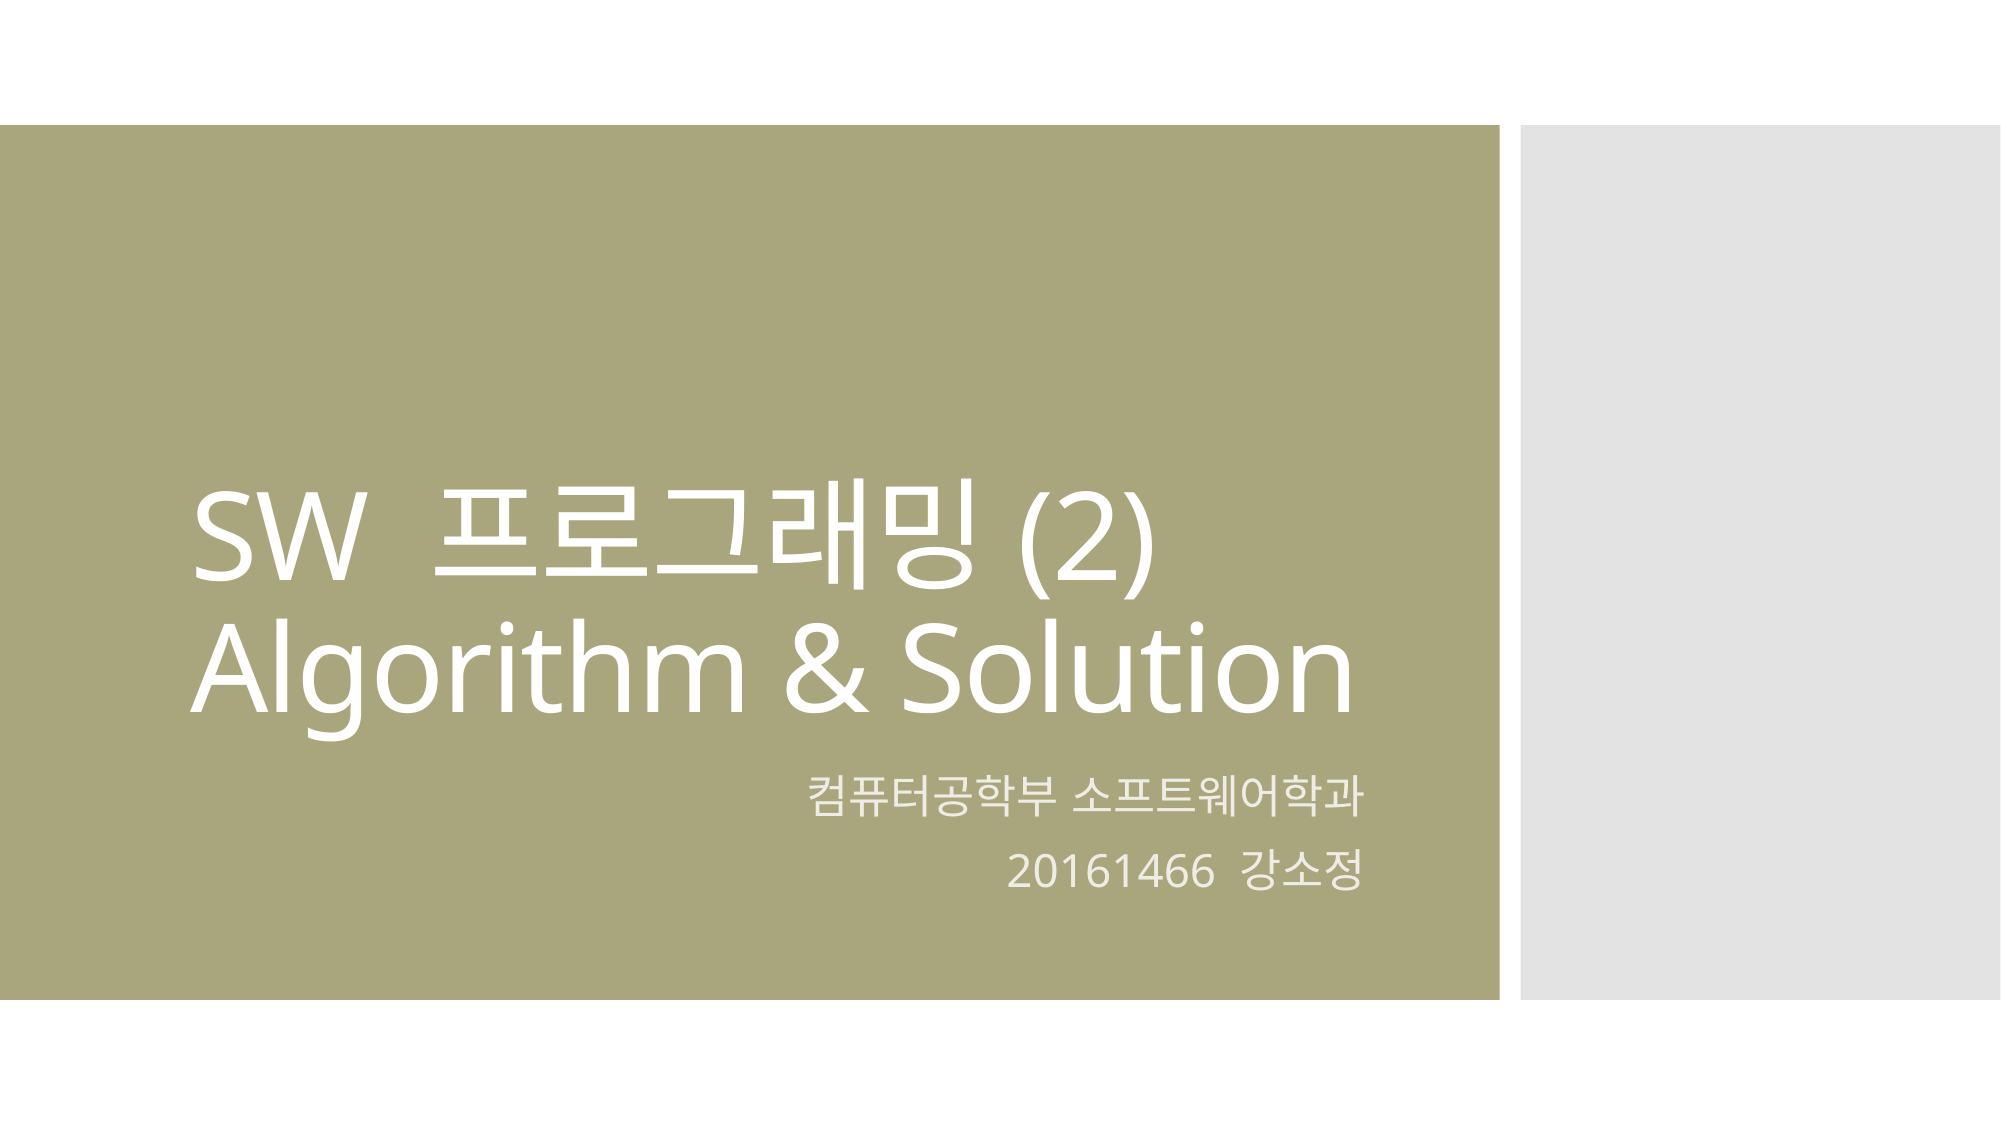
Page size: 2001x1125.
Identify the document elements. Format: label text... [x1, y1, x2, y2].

subtitle 컴퓨터공학부 소프트웨어학과 20161466 강소정 [180, 766, 1381, 917]
title SW 프로그래밍(2) Algorithm & Solution [175, 213, 1376, 747]
